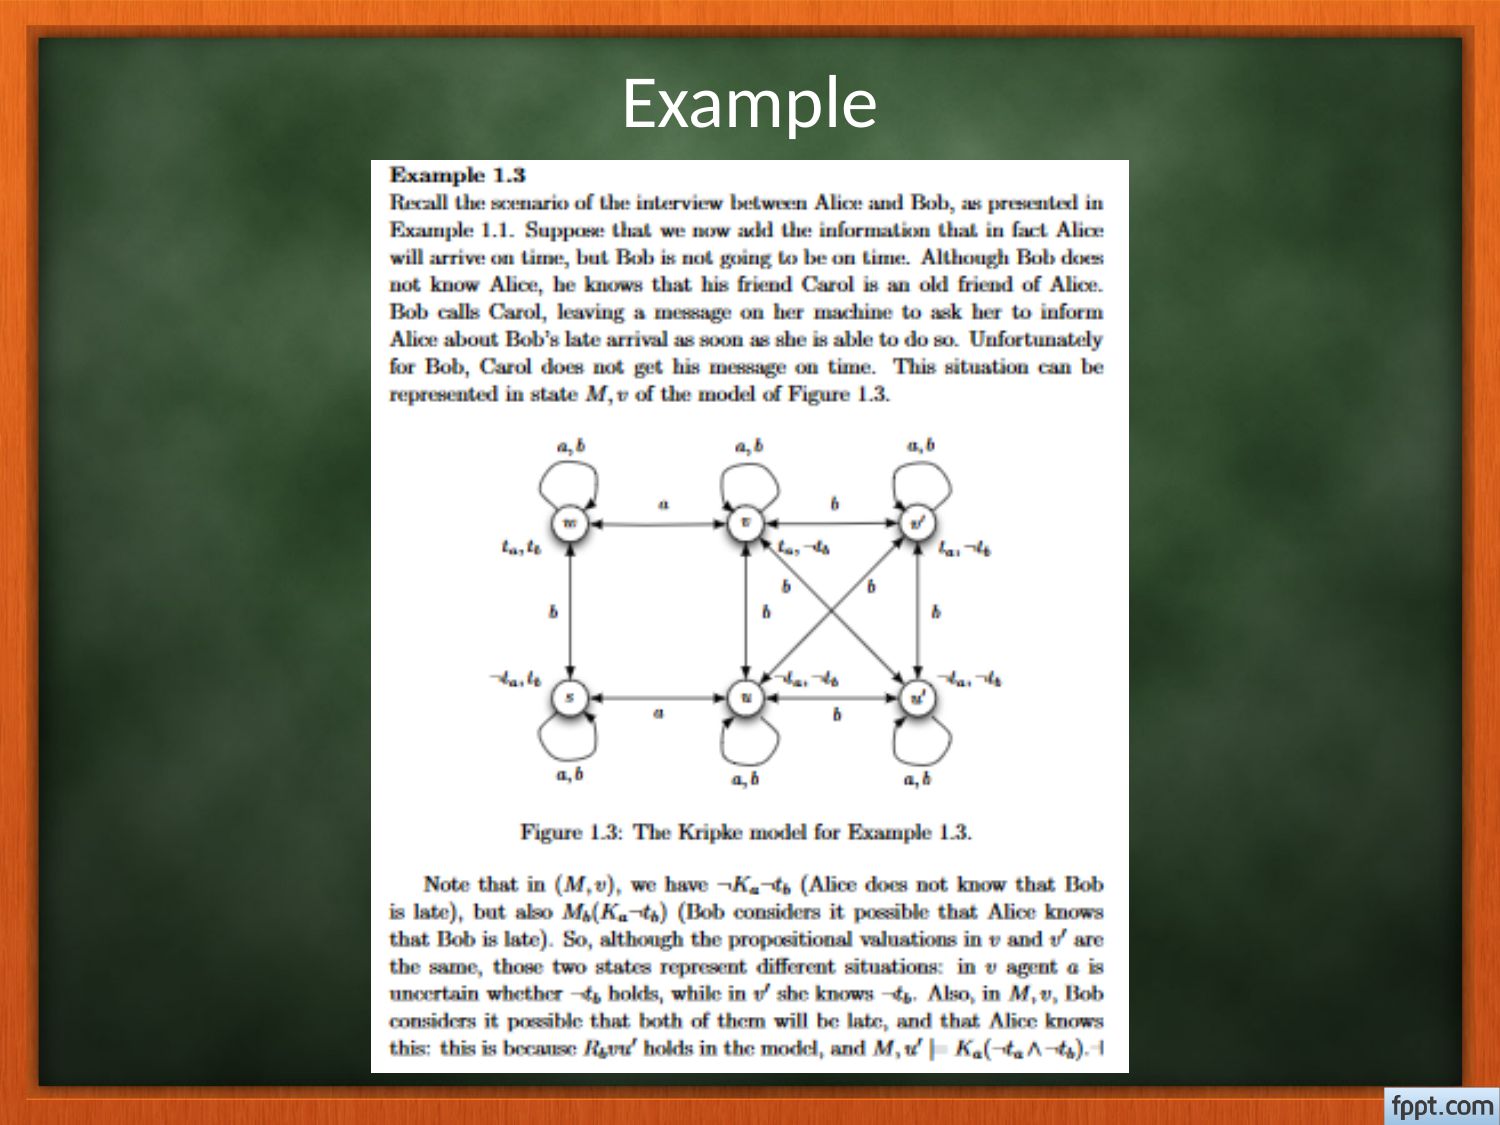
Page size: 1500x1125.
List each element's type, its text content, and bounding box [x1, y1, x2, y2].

picture [0, 0, 1500, 1125]
title Example [75, 39, 1425, 156]
